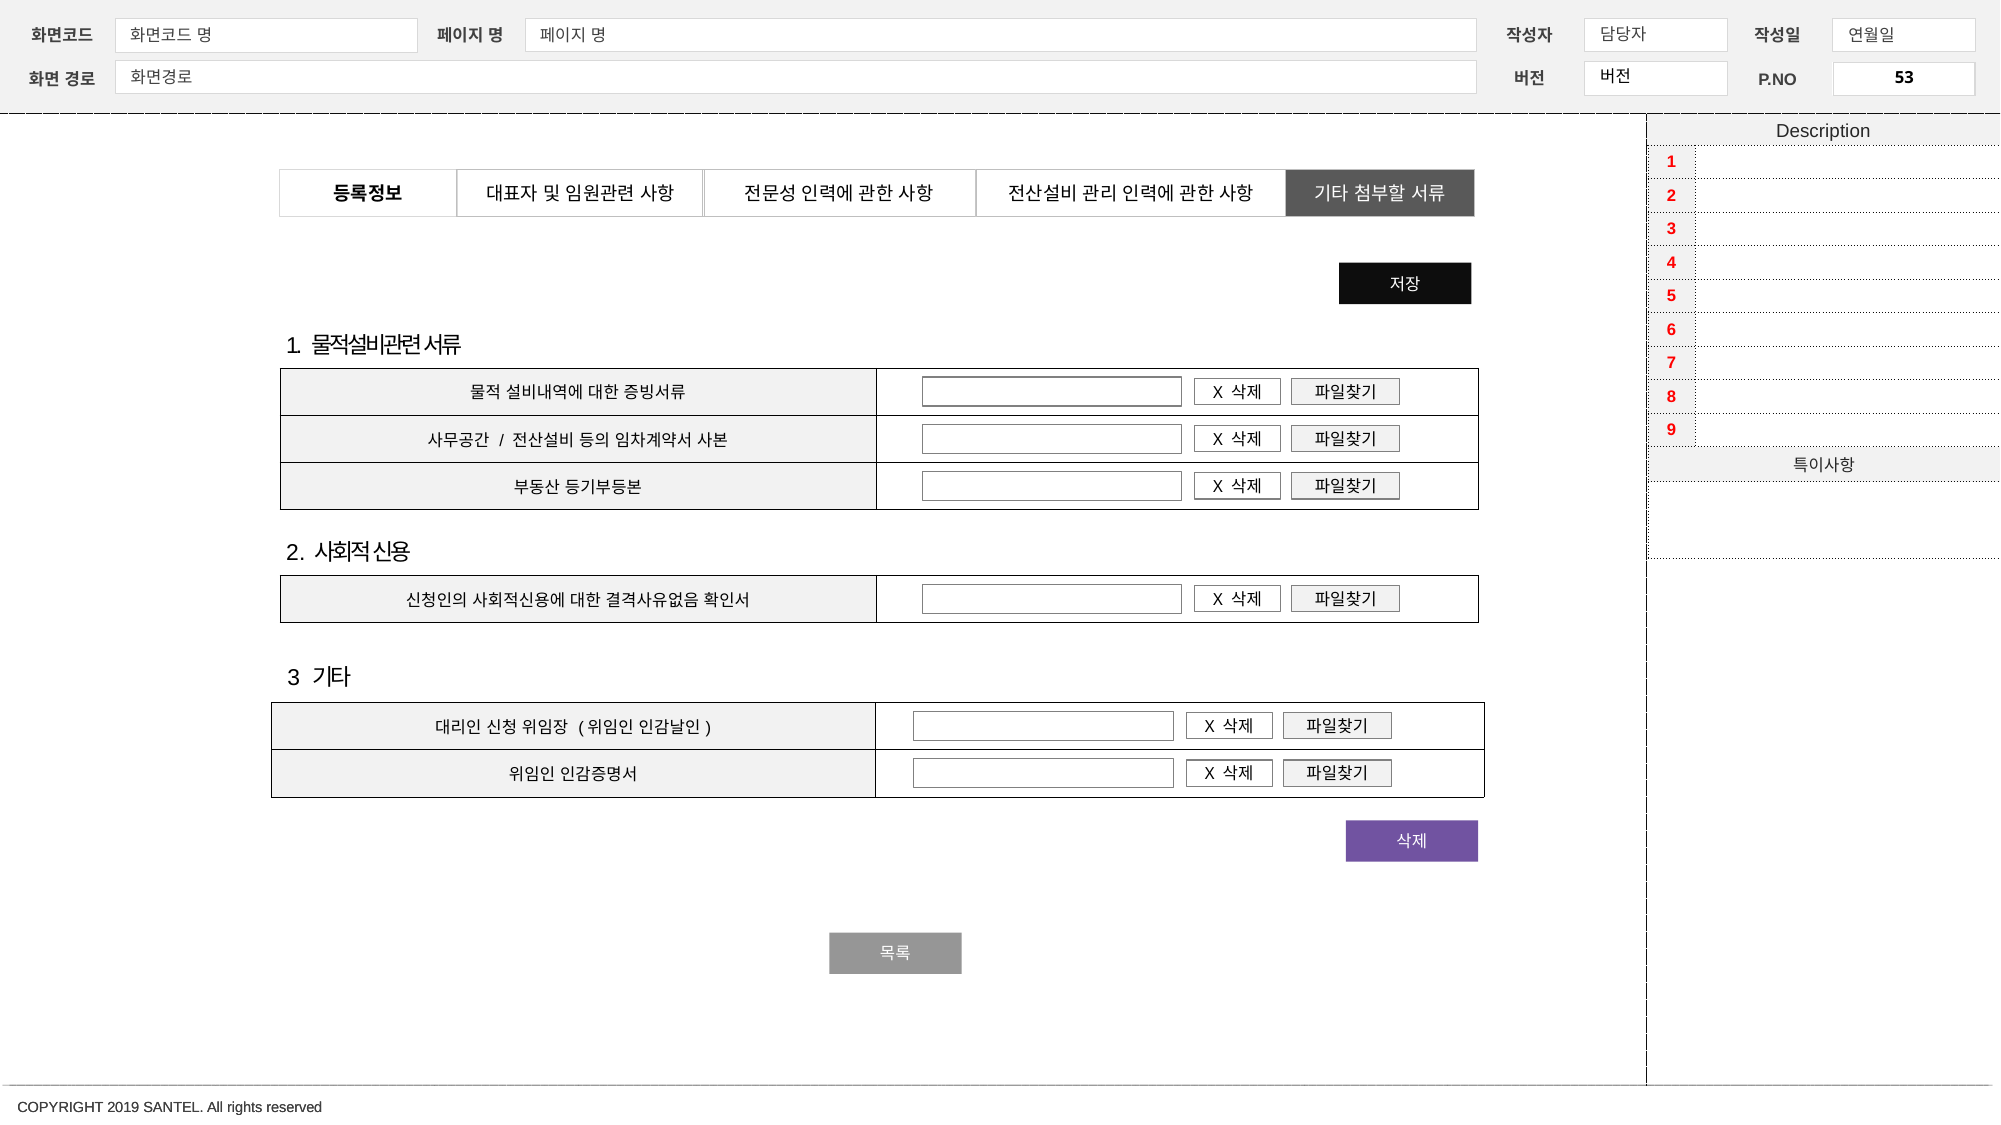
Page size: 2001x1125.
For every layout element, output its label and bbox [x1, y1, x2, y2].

text_box [1193, 376, 1283, 407]
table_header [1648, 145, 2000, 179]
table_header [281, 369, 876, 415]
table_cell [876, 750, 1484, 797]
table_header [877, 369, 1478, 415]
table_cell [877, 463, 1478, 509]
text_box [1193, 424, 1283, 454]
text_box [827, 930, 964, 976]
table_cell [877, 416, 1478, 462]
text_box [1193, 471, 1283, 501]
text_box [1344, 818, 1480, 864]
table_header [876, 703, 1484, 749]
text_box [912, 757, 1176, 790]
table_header [877, 576, 1478, 622]
text_box [1290, 583, 1402, 614]
table_cell [1648, 179, 2000, 559]
table_cell [281, 416, 876, 462]
text_box [912, 709, 1176, 742]
text_box [1290, 424, 1402, 454]
text_box [1193, 583, 1283, 614]
text_box [1281, 758, 1393, 788]
table_cell [272, 750, 875, 797]
text_box [278, 167, 1477, 218]
text_box [1281, 711, 1393, 741]
text_box [271, 530, 638, 573]
text_box [271, 323, 638, 366]
table_header [272, 703, 875, 749]
text_box [272, 654, 639, 698]
table_cell [281, 463, 876, 509]
table_header [281, 576, 876, 622]
text_box [1290, 471, 1402, 501]
text_box [920, 582, 1184, 615]
text_box [1337, 261, 1474, 306]
text_box [920, 422, 1184, 455]
text_box [1290, 376, 1402, 407]
text_box [1184, 758, 1274, 788]
text_box [920, 375, 1184, 408]
text_box [920, 469, 1184, 503]
text_box [1184, 711, 1274, 741]
